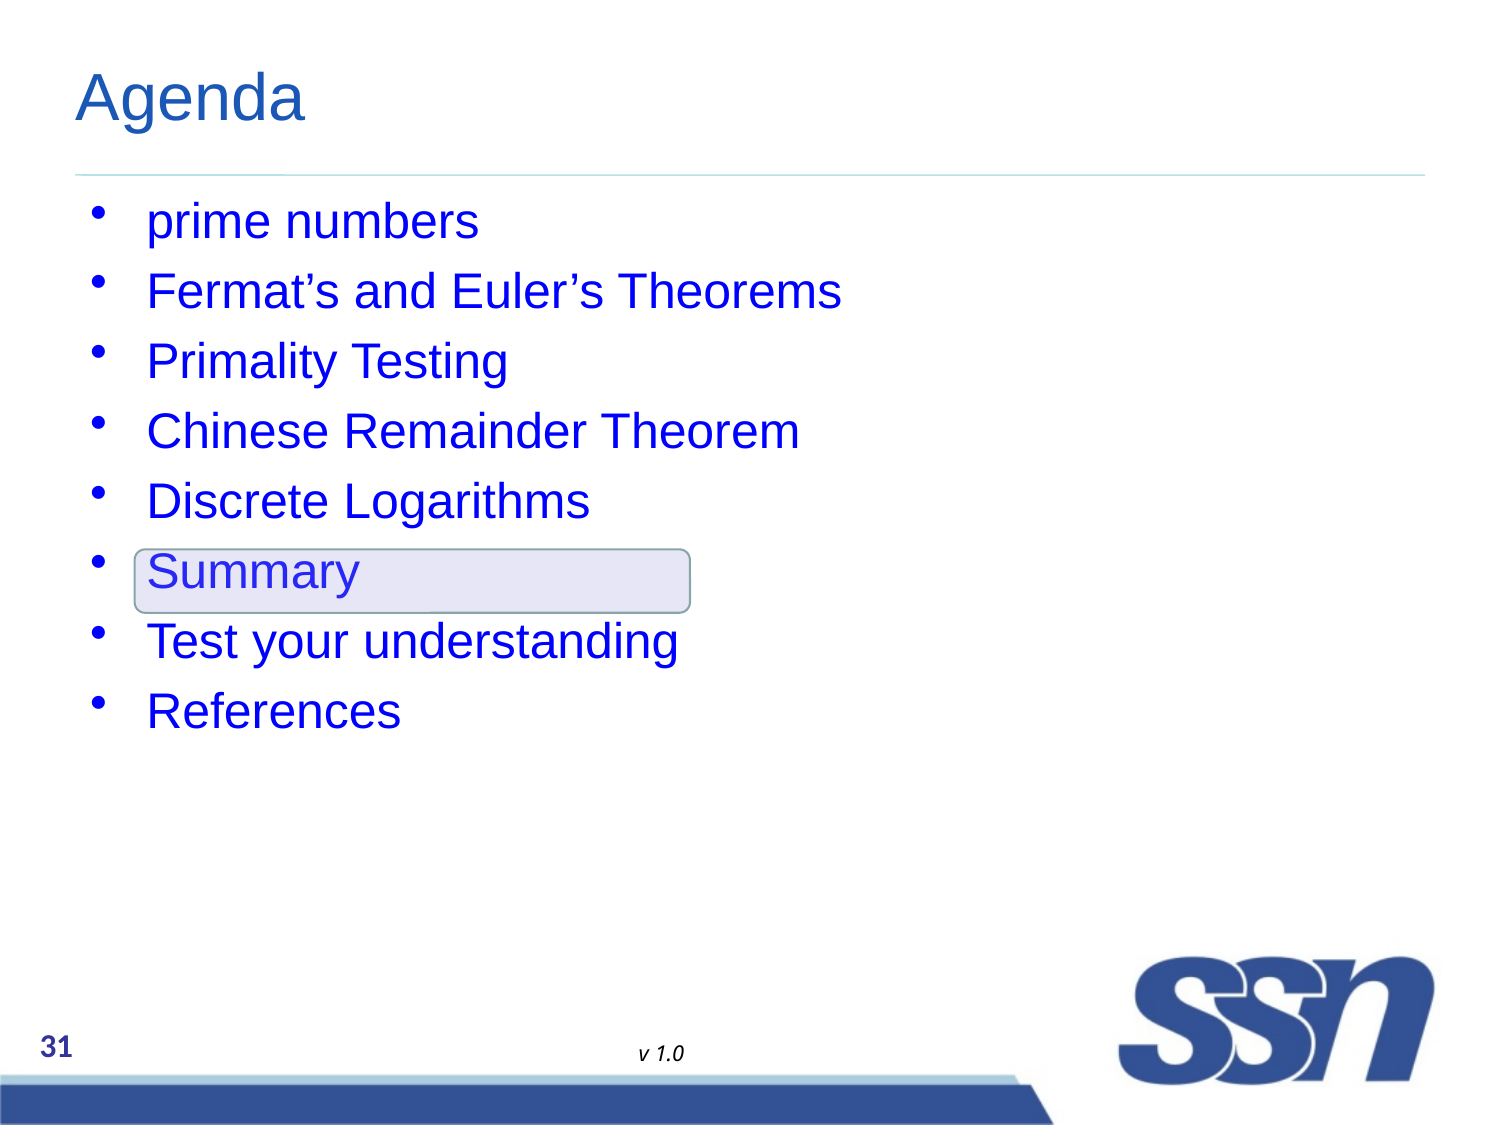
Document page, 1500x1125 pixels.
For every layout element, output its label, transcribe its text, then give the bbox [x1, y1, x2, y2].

title Agenda [60, 13, 1027, 175]
picture [0, 913, 1500, 1125]
text_box [132, 547, 693, 615]
list prime numbers Fermat’s and Euler’s Theorems Primality Testing Chinese Remainder Theorem Discrete Logarithms Summary Test your understanding References [75, 180, 1063, 986]
